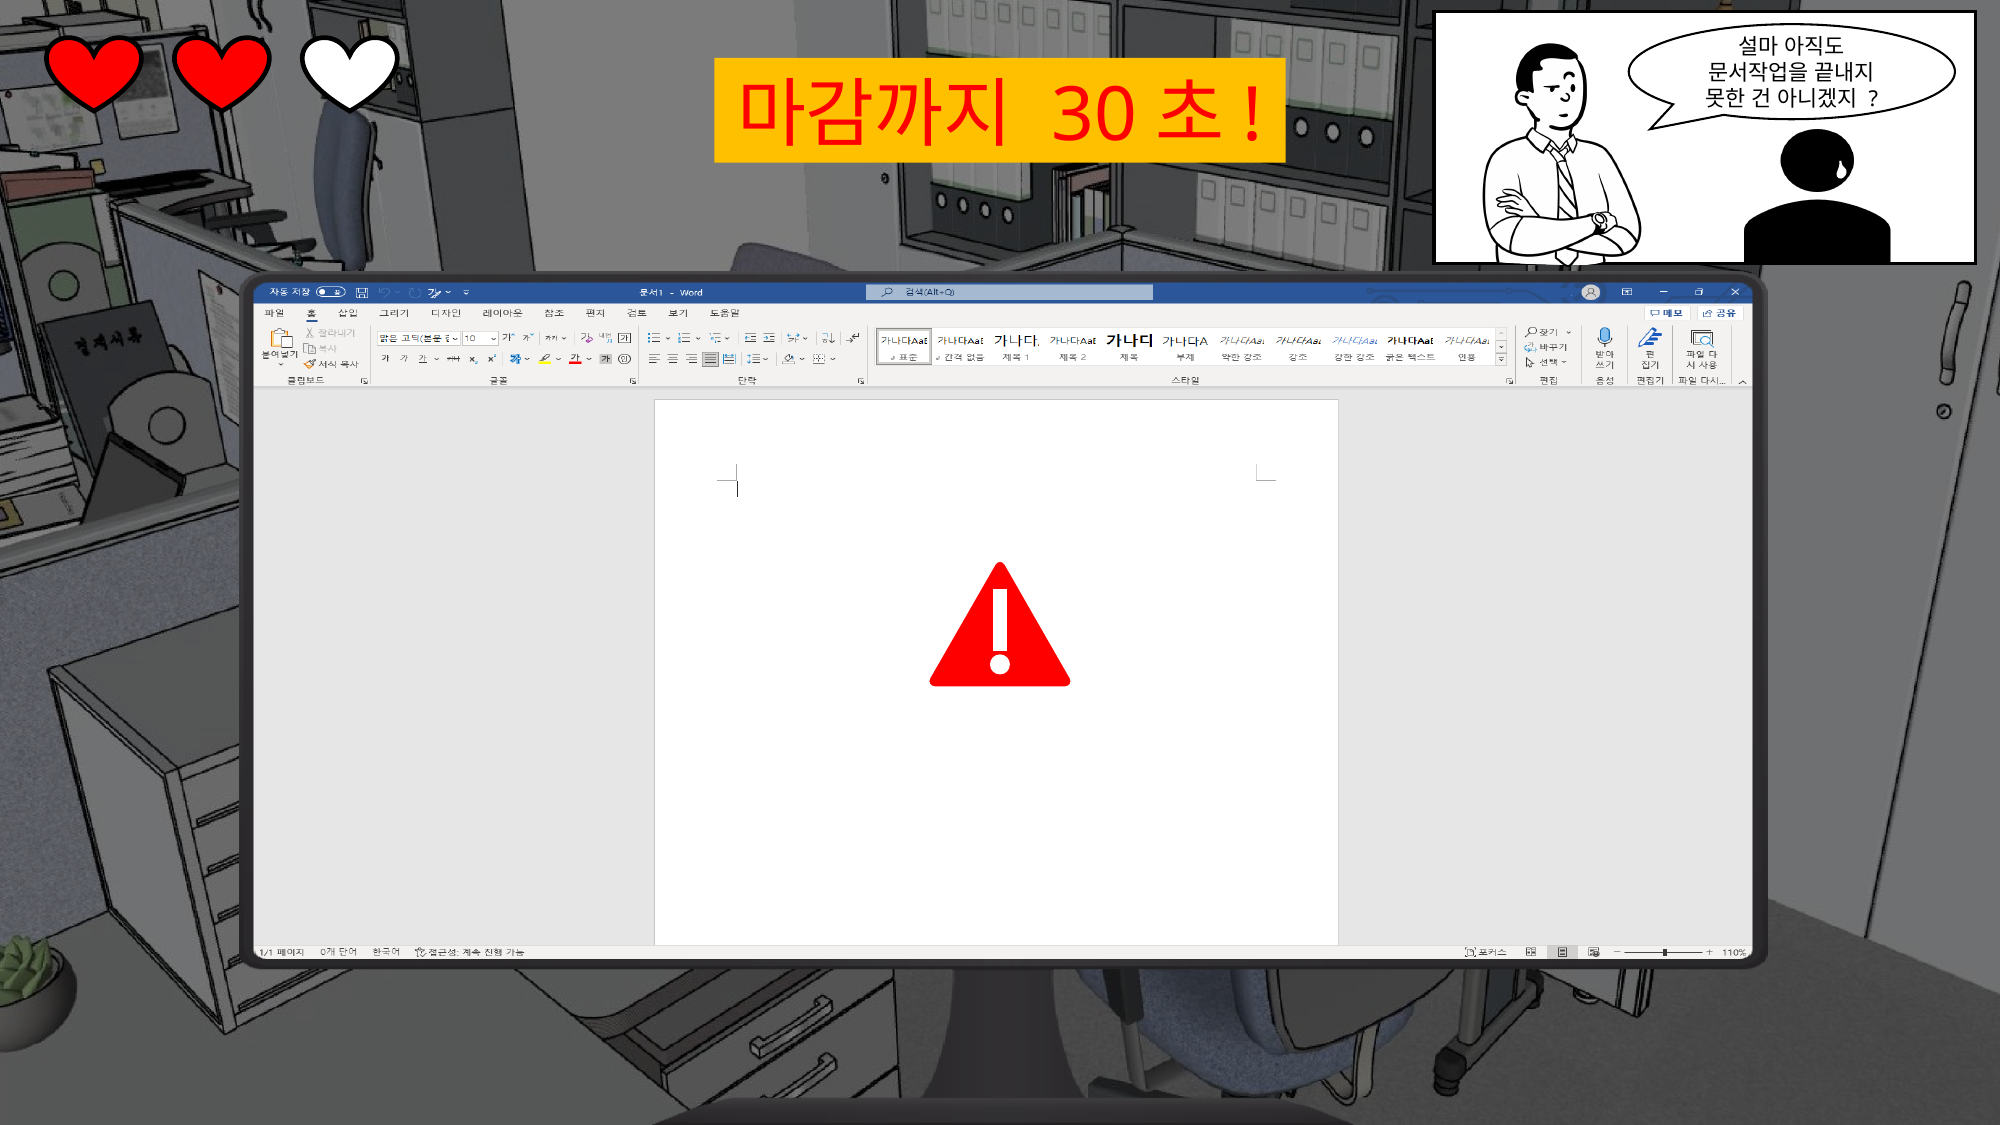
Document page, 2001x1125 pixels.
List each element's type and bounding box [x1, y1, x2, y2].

picture [0, 0, 2000, 1125]
text_box [1707, 101, 1927, 291]
